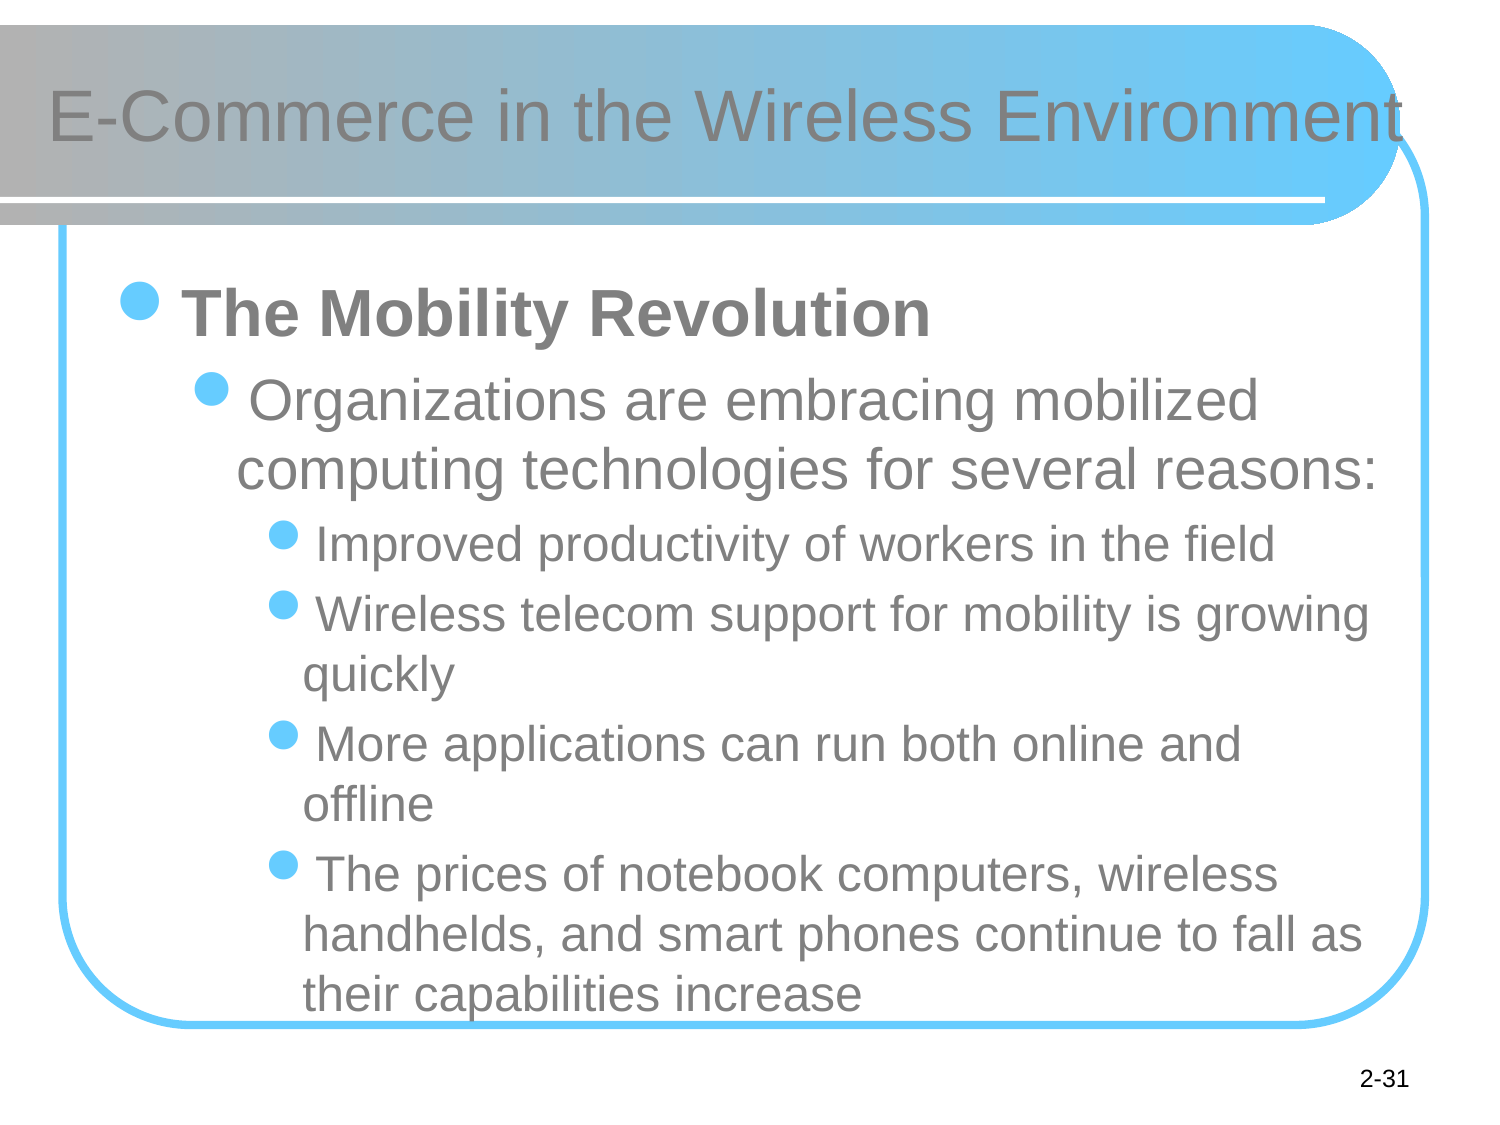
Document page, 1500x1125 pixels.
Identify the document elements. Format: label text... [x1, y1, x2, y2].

title E-Commerce in the Wireless Environment [32, 37, 1425, 188]
slide_number 2-31 [1074, 1025, 1425, 1100]
list The Mobility Revolution Organizations are embracing mobilized computing technologies for several reasons: Improved productivity of workers in the field Wireless telecom support for mobility is growing quickly More applications can run both online and offline The prices of notebook computers, wireless handhelds, and smart phones continue to fall as their capabilities increase [99, 262, 1400, 988]
